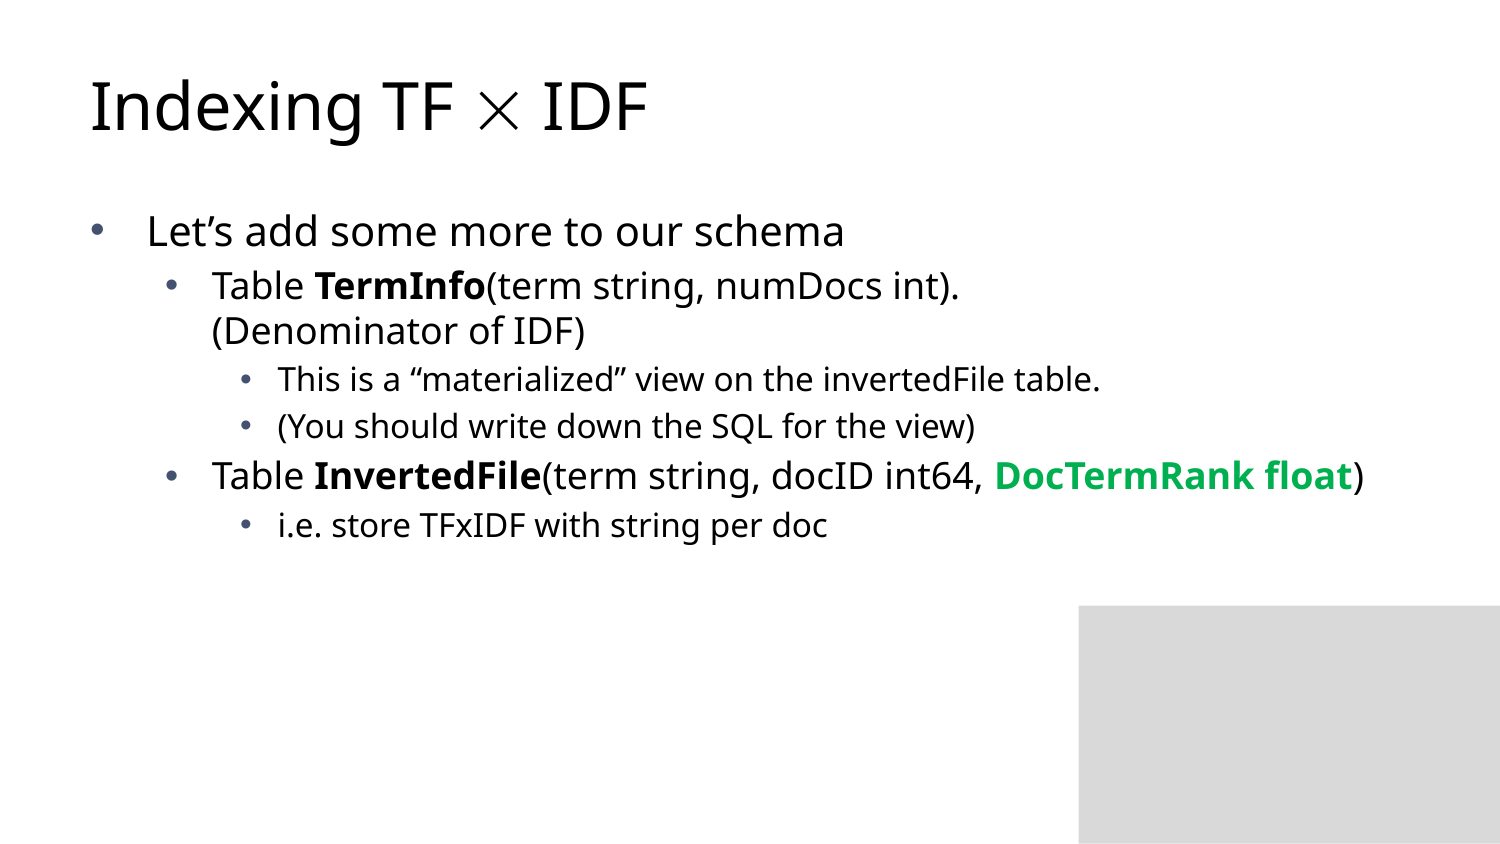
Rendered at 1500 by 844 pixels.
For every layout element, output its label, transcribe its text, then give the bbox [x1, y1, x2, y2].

title Indexing TF  IDF [75, 33, 1425, 175]
list Let’s add some more to our schema Table TermInfo(term string, numDocs int). (Denominator of IDF) This is a “materialized” view on the invertedFile table. (You should write down the SQL for the view) Table InvertedFile(term string, docID int64, DocTermRank float) i.e. store TFxIDF with string per doc [75, 196, 1425, 754]
